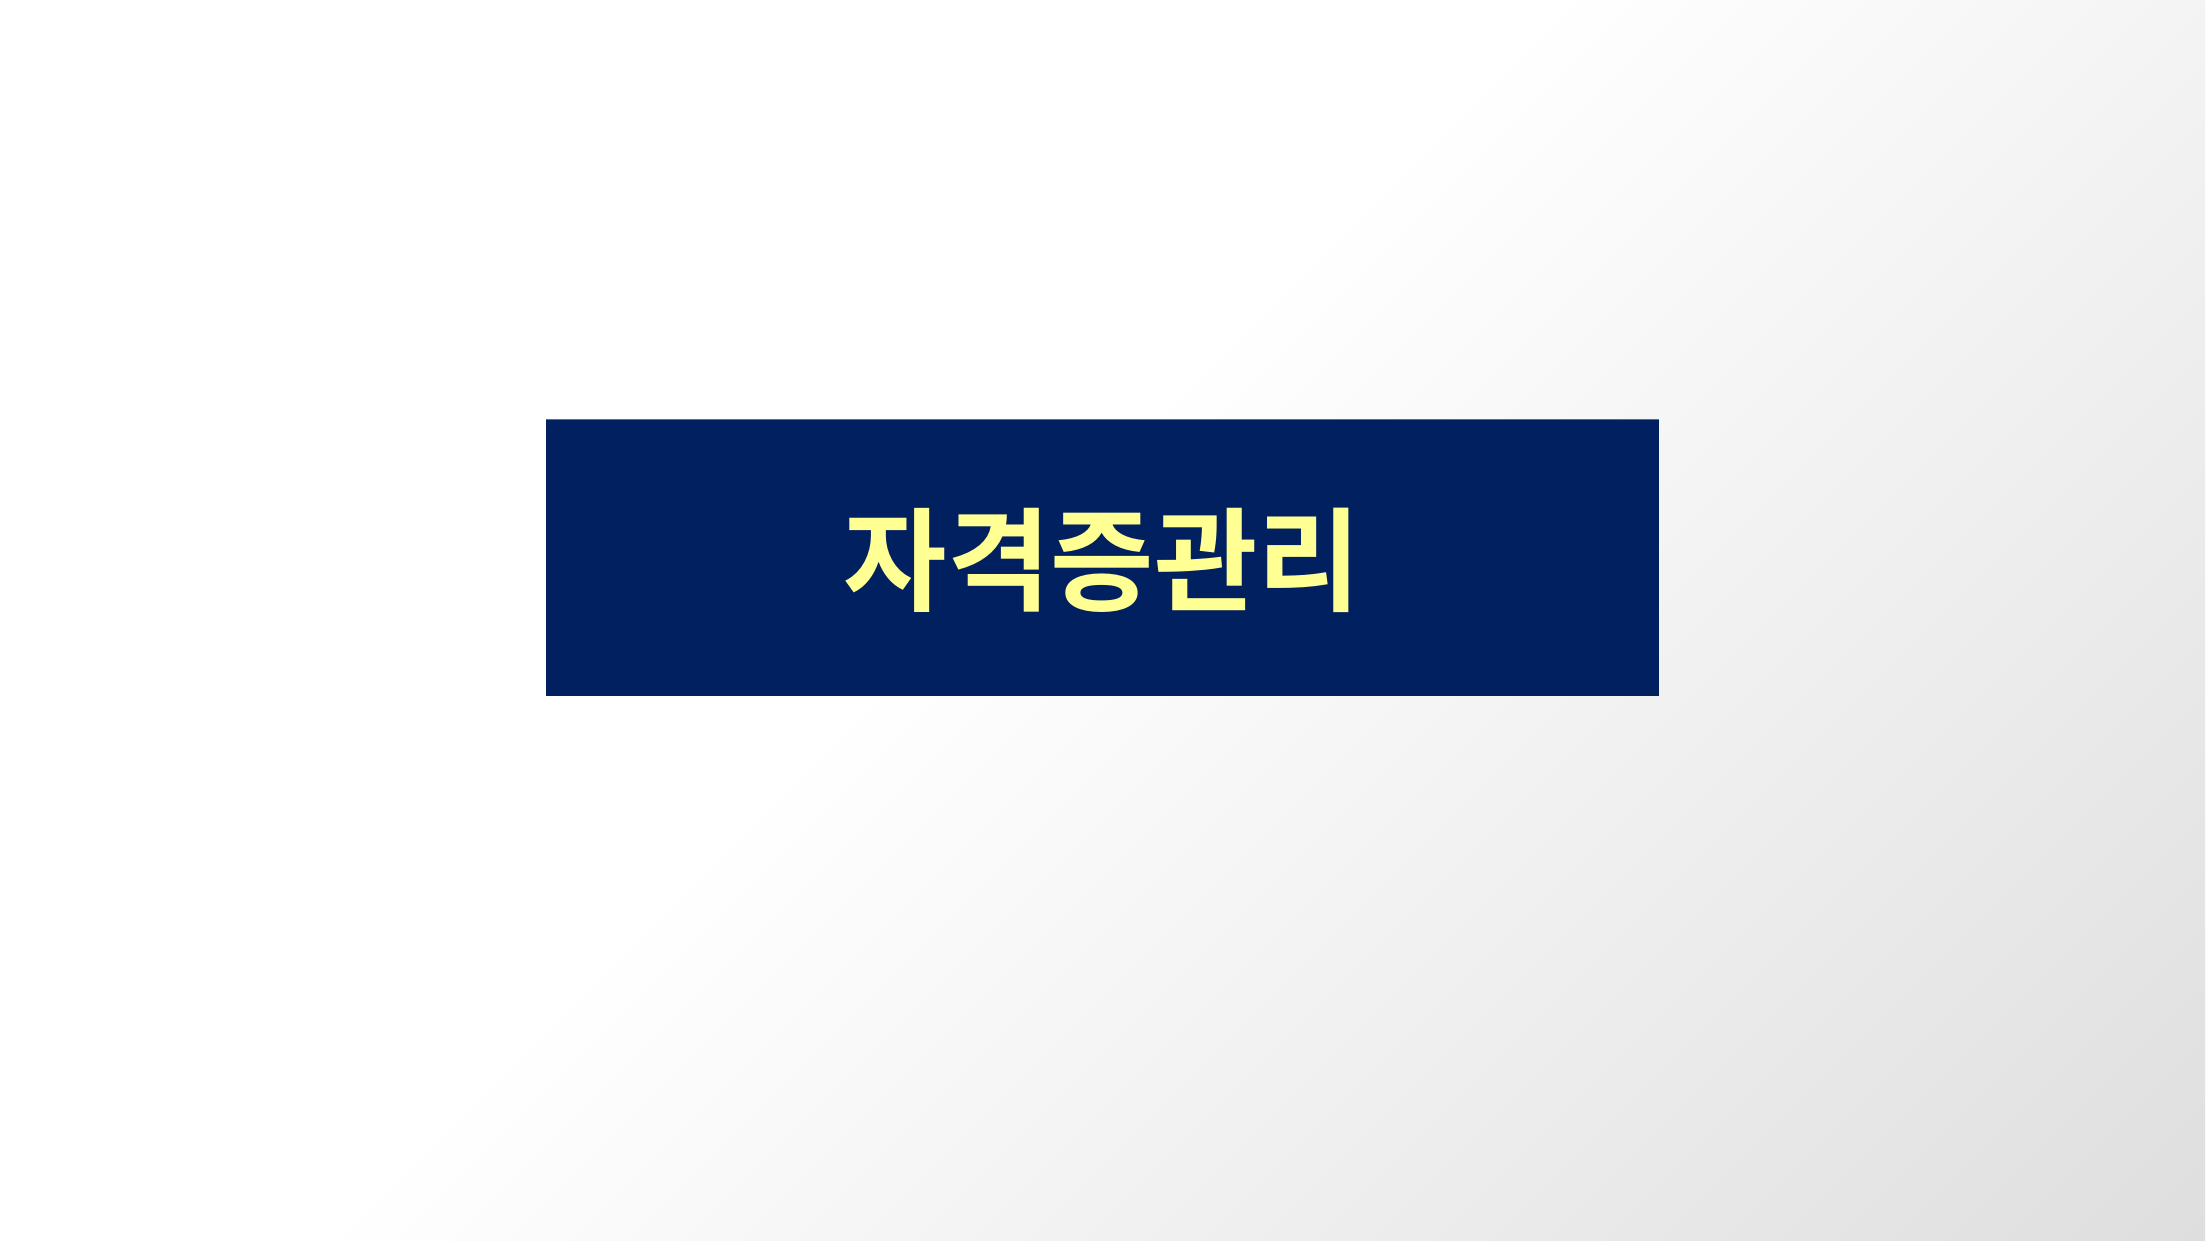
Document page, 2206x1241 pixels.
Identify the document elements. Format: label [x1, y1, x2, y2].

text_box [546, 419, 1659, 696]
